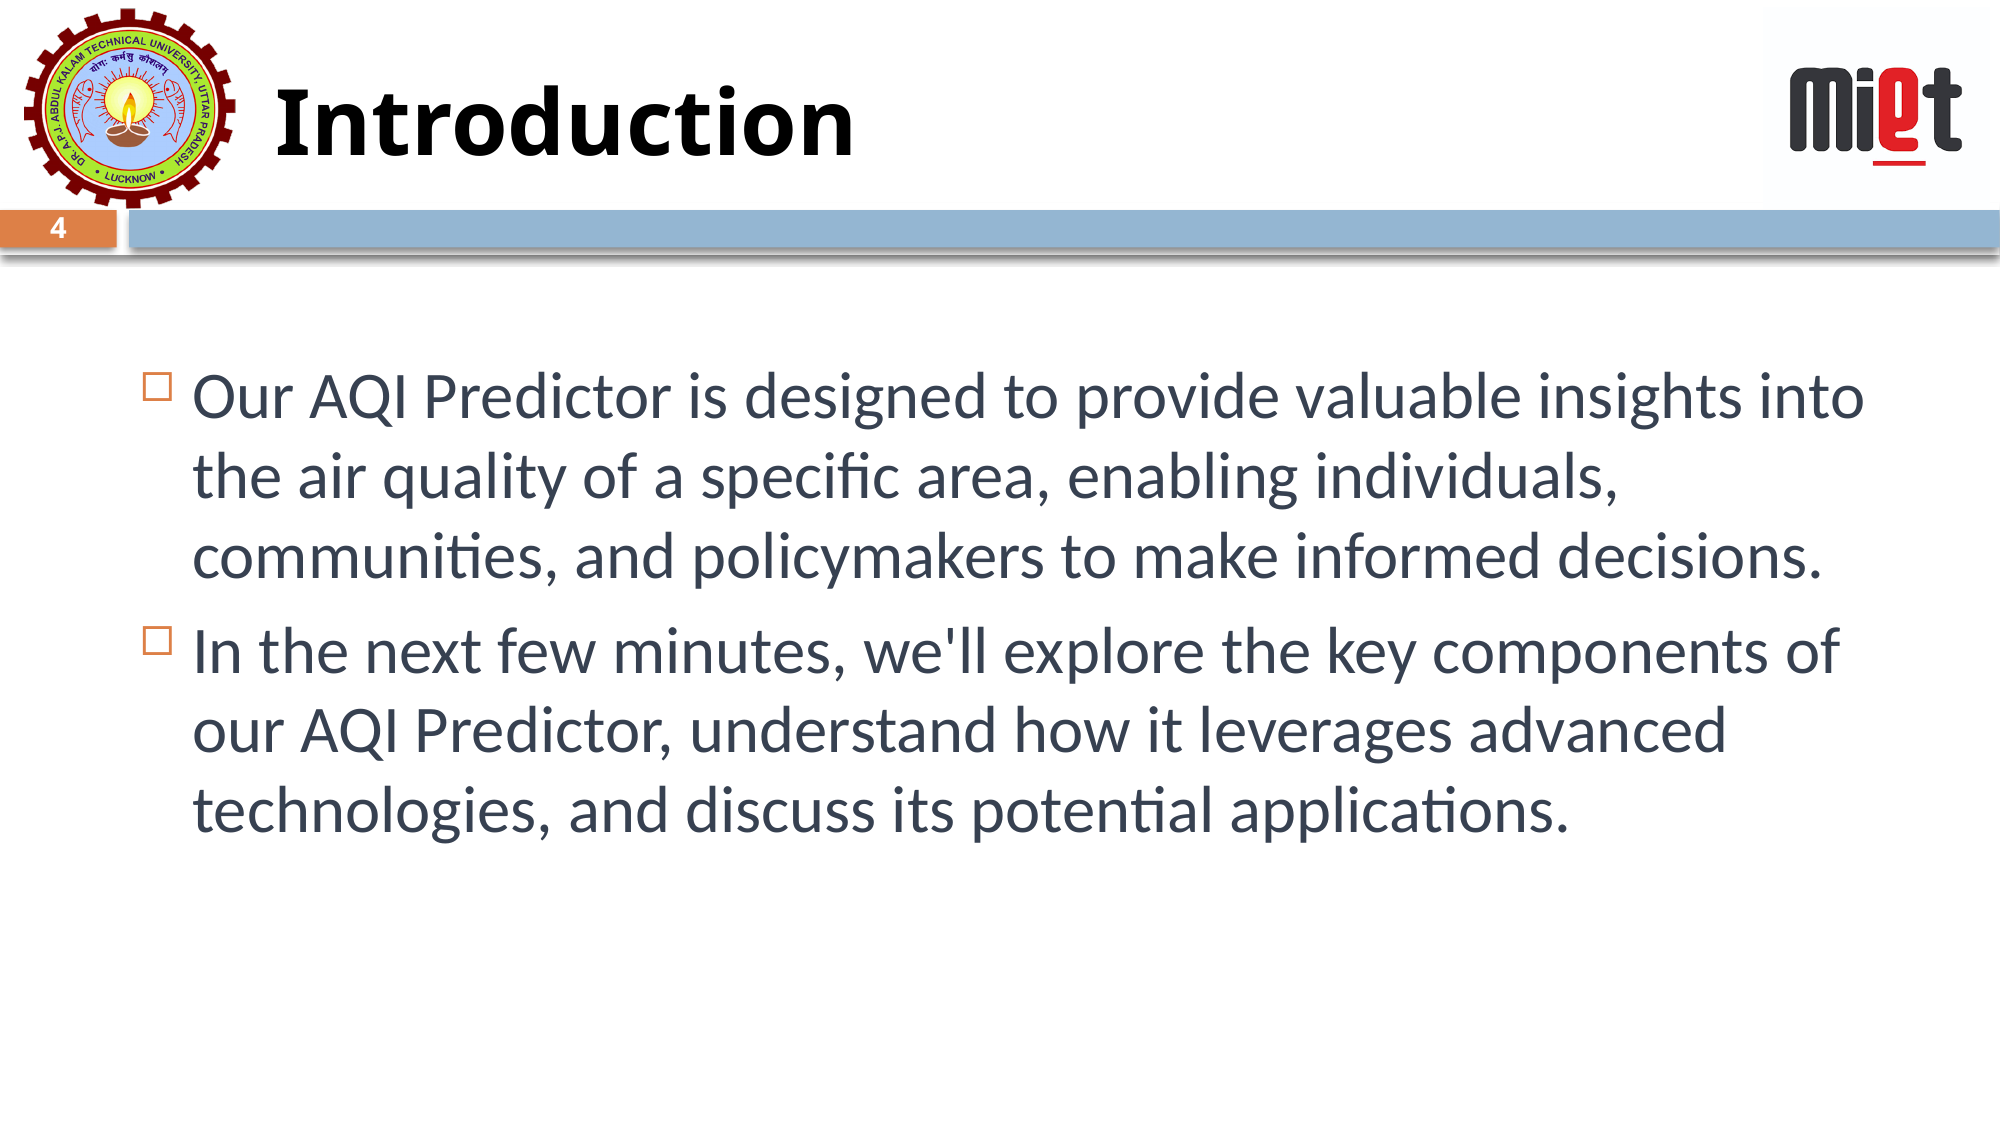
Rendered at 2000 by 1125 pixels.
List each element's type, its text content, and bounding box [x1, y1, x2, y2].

slide_number 4 [0, 208, 117, 249]
list Our AQI Predictor is designed to provide valuable insights into the air quality of a specific area, enabling individuals, communities, and policymakers to make informed decisions. In the next few minutes, we'll explore the key components of our AQI Predictor, understand how it leverages advanced technologies, and discuss its potential applications. [124, 249, 1963, 1088]
picture [1763, 7, 1990, 209]
picture [24, 7, 238, 209]
title Introduction [243, 37, 1757, 200]
